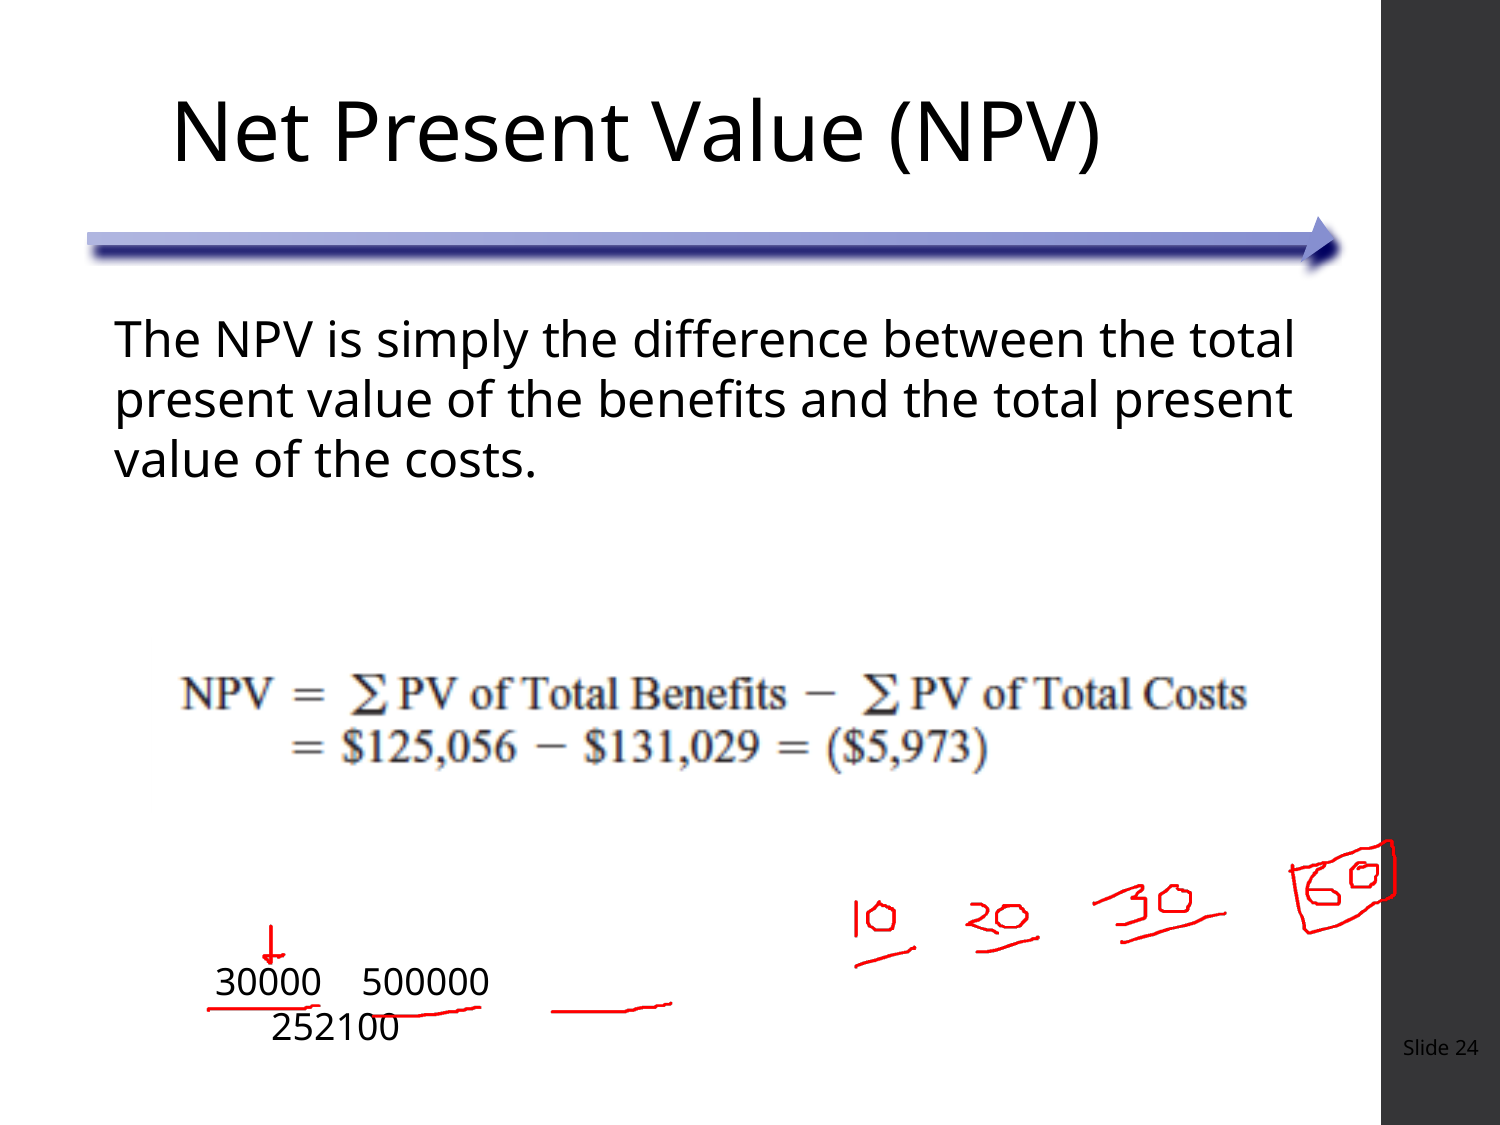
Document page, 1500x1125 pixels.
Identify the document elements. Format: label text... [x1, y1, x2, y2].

text_box The NPV is simply the difference between the total present value of the benefits and the total present value of the costs. [99, 299, 1363, 495]
text_box Slide ‹#› [1384, 1012, 1498, 1110]
title Net Present Value (NPV) [155, 59, 1348, 188]
text_box 500000 252100 [200, 1024, 683, 1100]
picture [203, 836, 1398, 1019]
picture [149, 637, 1294, 813]
